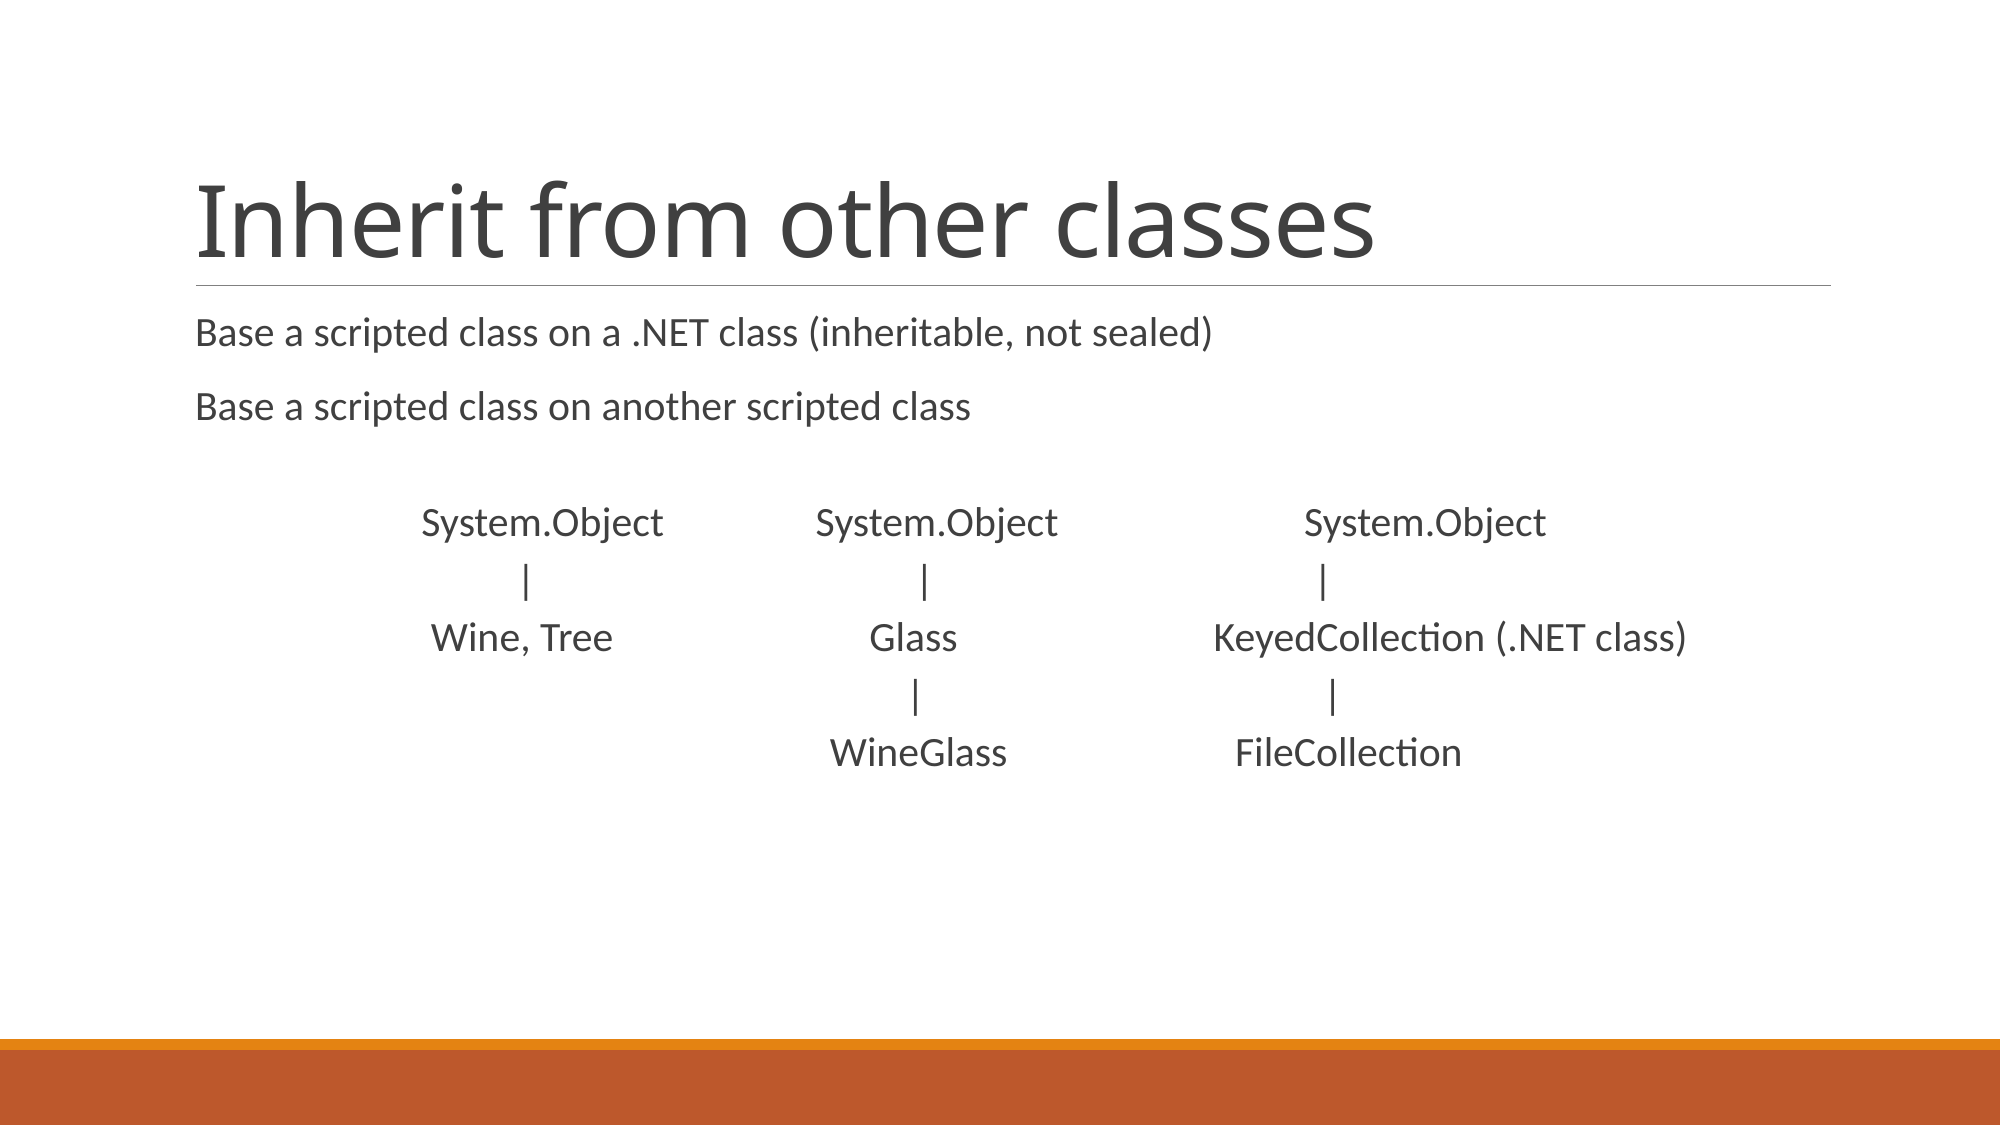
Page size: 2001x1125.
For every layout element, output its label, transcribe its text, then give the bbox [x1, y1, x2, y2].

title Inherit from other classes [180, 47, 1830, 285]
list Base a scripted class on a .NET class (inheritable, not sealed) Base a scripted class on another scripted class System.Object System.Object System.Object | | | Wine, Tree Glass KeyedCollection (.NET class) | | WineGlass FileCollection [180, 302, 1830, 963]
